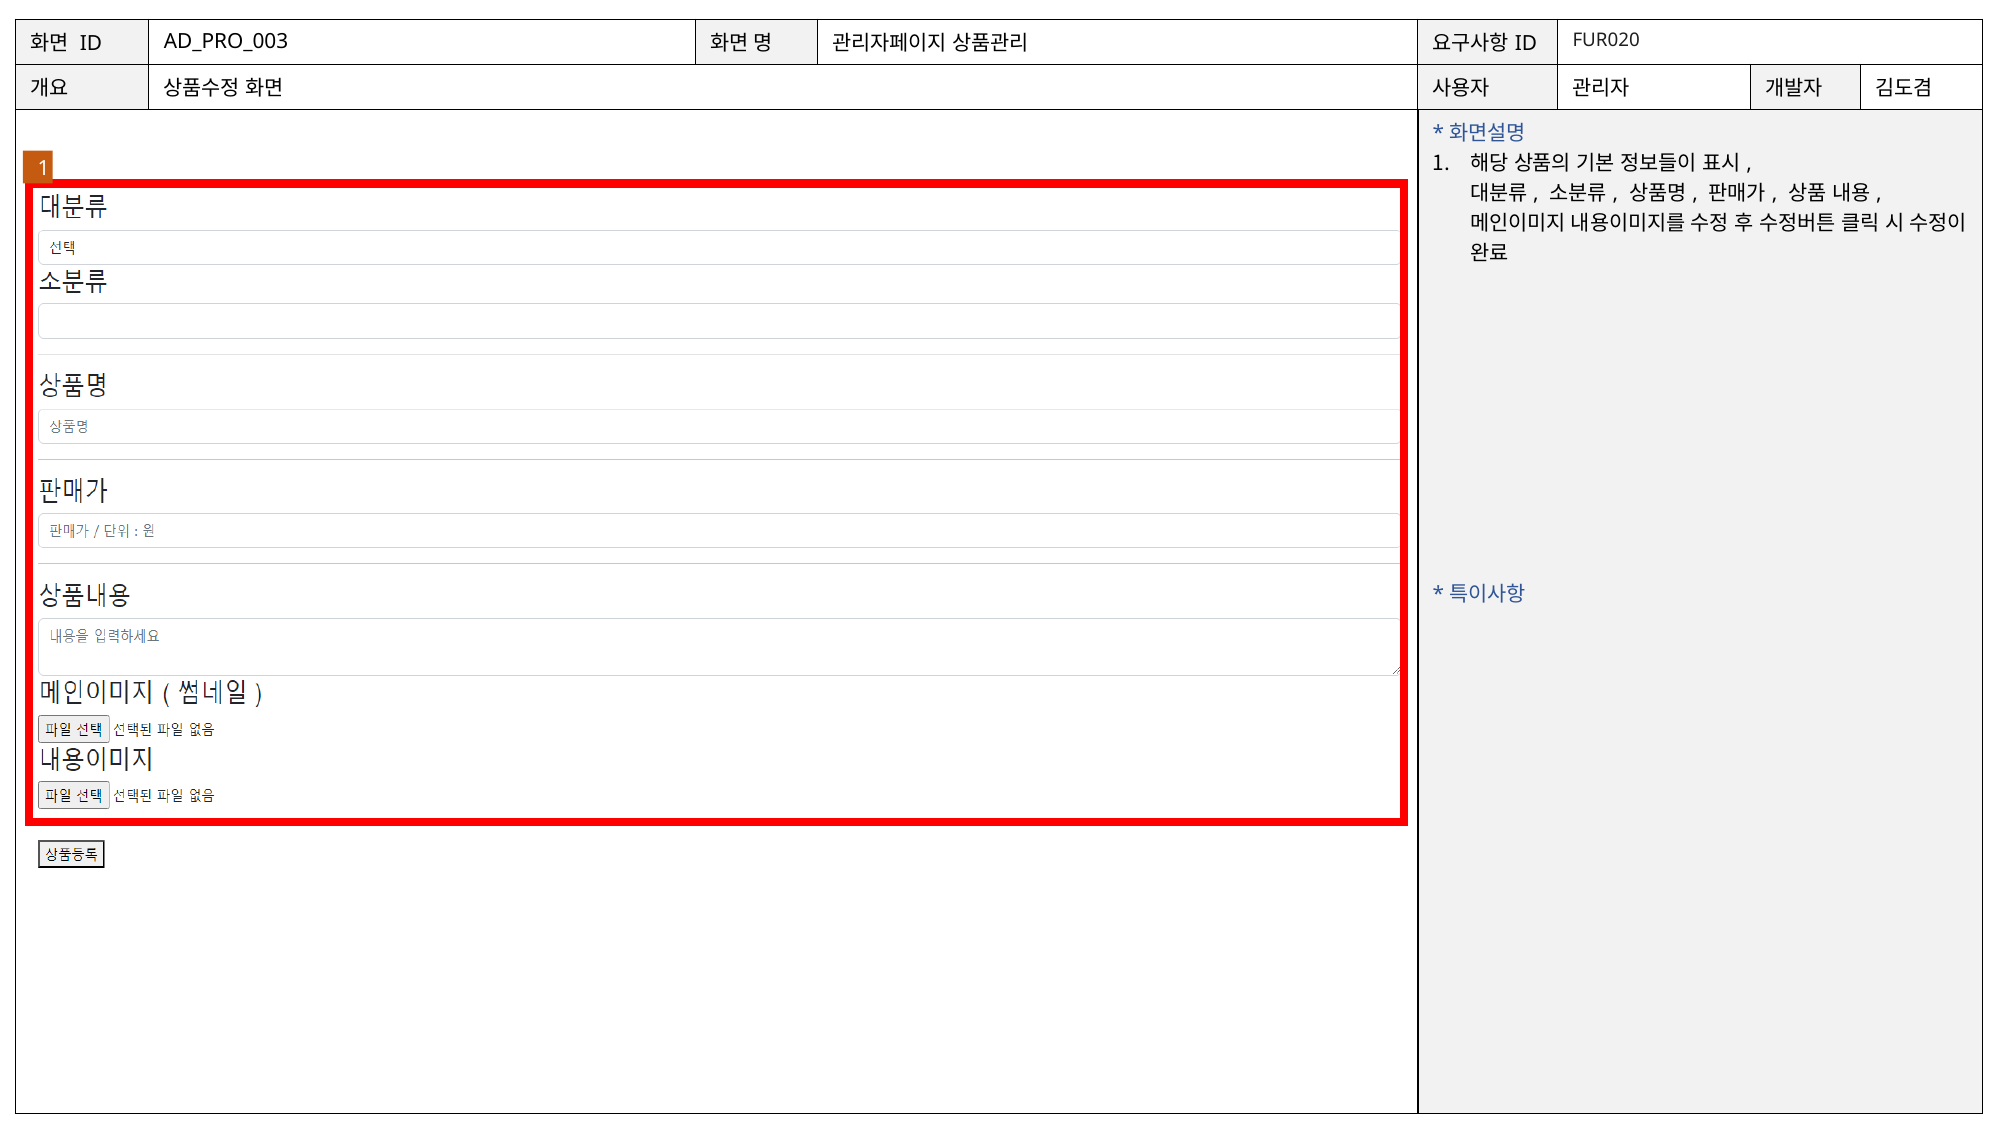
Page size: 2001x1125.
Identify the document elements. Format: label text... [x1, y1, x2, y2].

table_header FUR020 [1558, 20, 1982, 64]
table_cell 김도겸 [1861, 65, 1982, 109]
table_header AD_PRO_003 [149, 20, 695, 64]
table_cell *화면설명 해당 상품의 기본 정보들이 표시, 대분류, 소분류, 상품명, 판매가, 상품 내용, 메인이미지 내용이미지를 수정 후 수정버튼 클릭 시 수정이 완료 *특이사항 [1419, 110, 1982, 1113]
table_header 관리자페이지 상품관리 [818, 20, 1417, 64]
table_cell [16, 110, 1417, 1113]
table_cell 사용자 [1418, 65, 1557, 109]
table_cell 관리자 [1558, 65, 1750, 109]
table_header 요구사항ID [1418, 20, 1557, 64]
table_header 화면 명 [696, 20, 817, 64]
text_box [28, 183, 1405, 191]
picture [23, 190, 1412, 903]
table_cell 개요 [16, 65, 148, 109]
table_cell 상품수정 화면 [149, 65, 1417, 109]
table_header 화면 ID [16, 20, 148, 64]
text_box 1 [22, 150, 54, 184]
table_cell 개발자 [1751, 65, 1860, 109]
